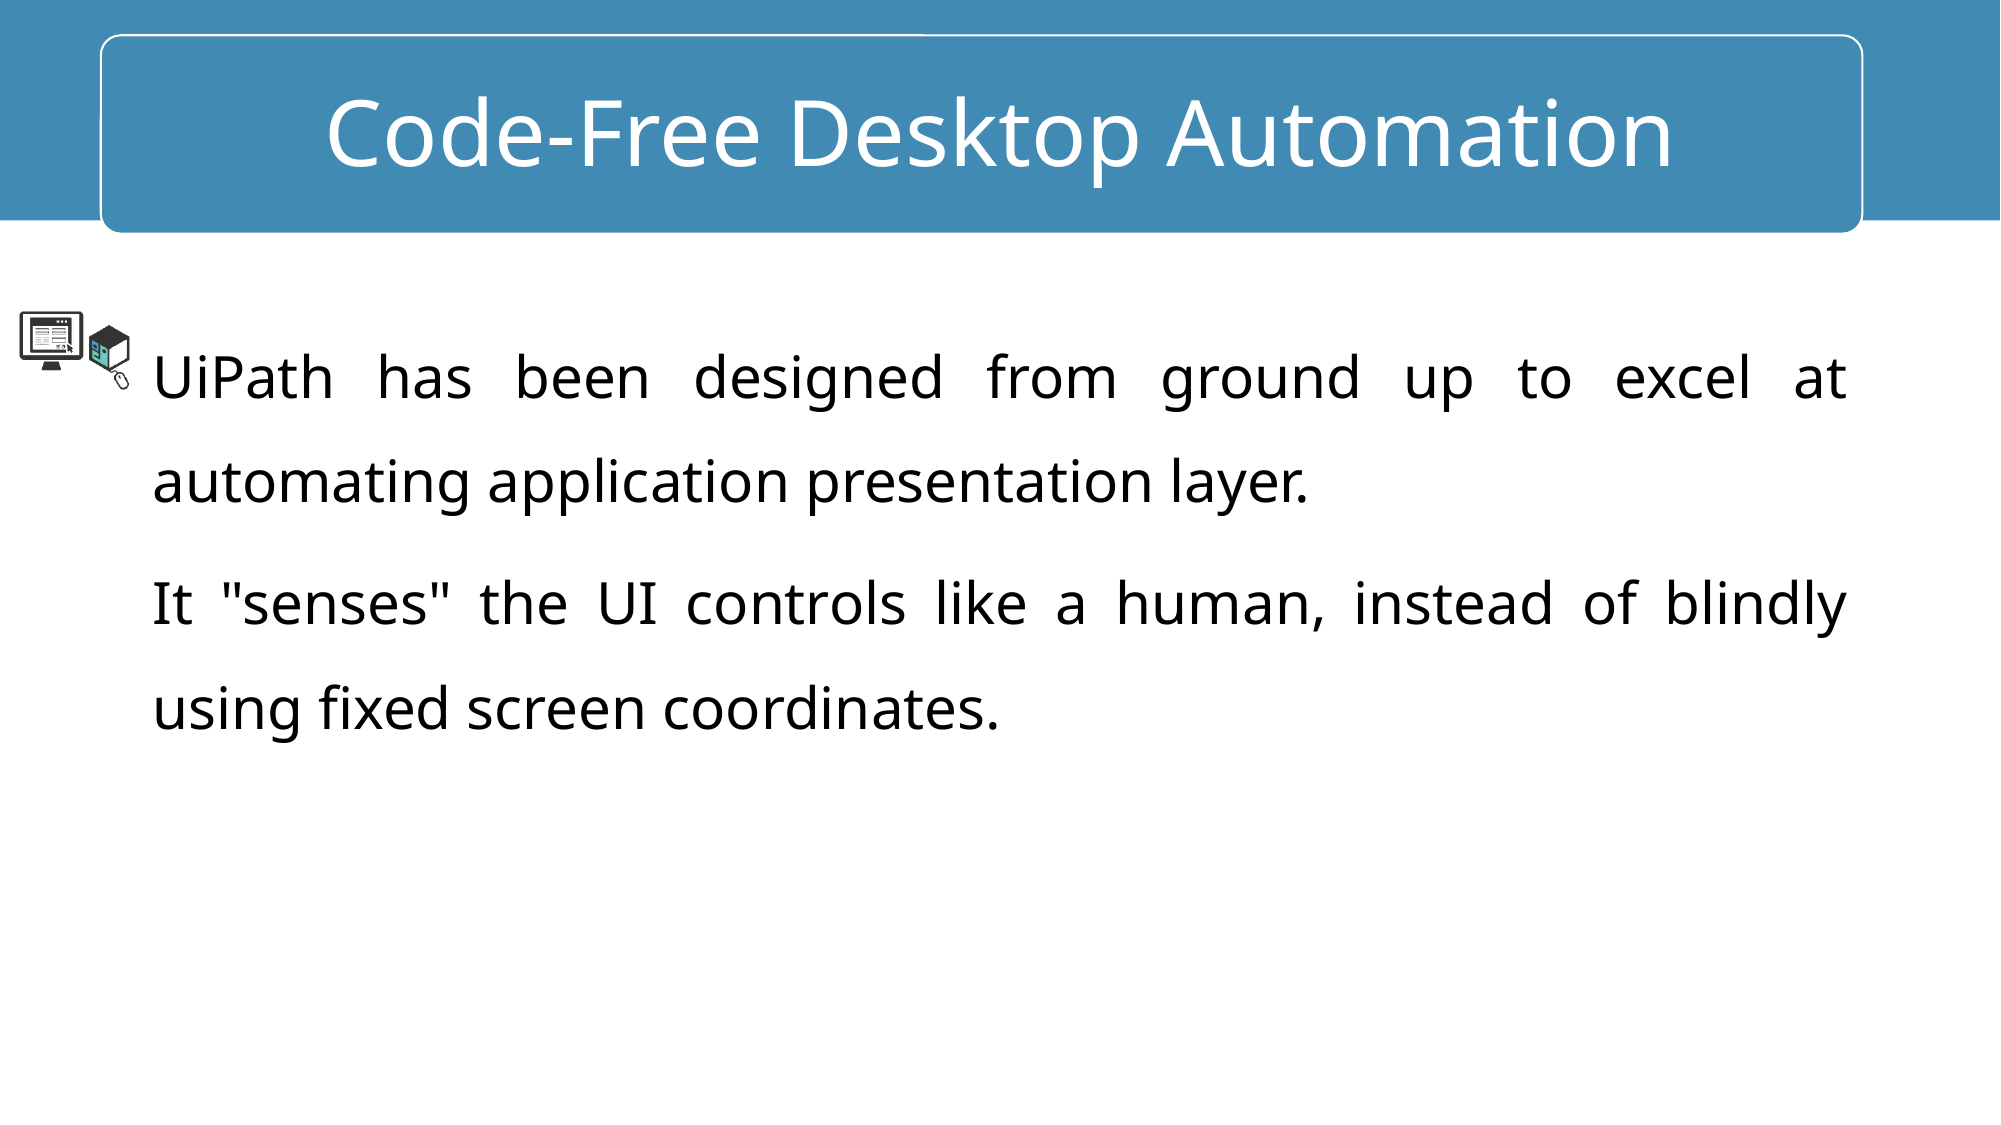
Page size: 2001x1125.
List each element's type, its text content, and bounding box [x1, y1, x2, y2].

text_box [0, 0, 2000, 221]
picture [11, 298, 138, 399]
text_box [100, 35, 1877, 234]
list UiPath has been designed from ground up to excel at automating application presentation layer. It "senses" the UI controls like a human, instead of blindly using fixed screen coordinates. [137, 297, 1863, 1067]
